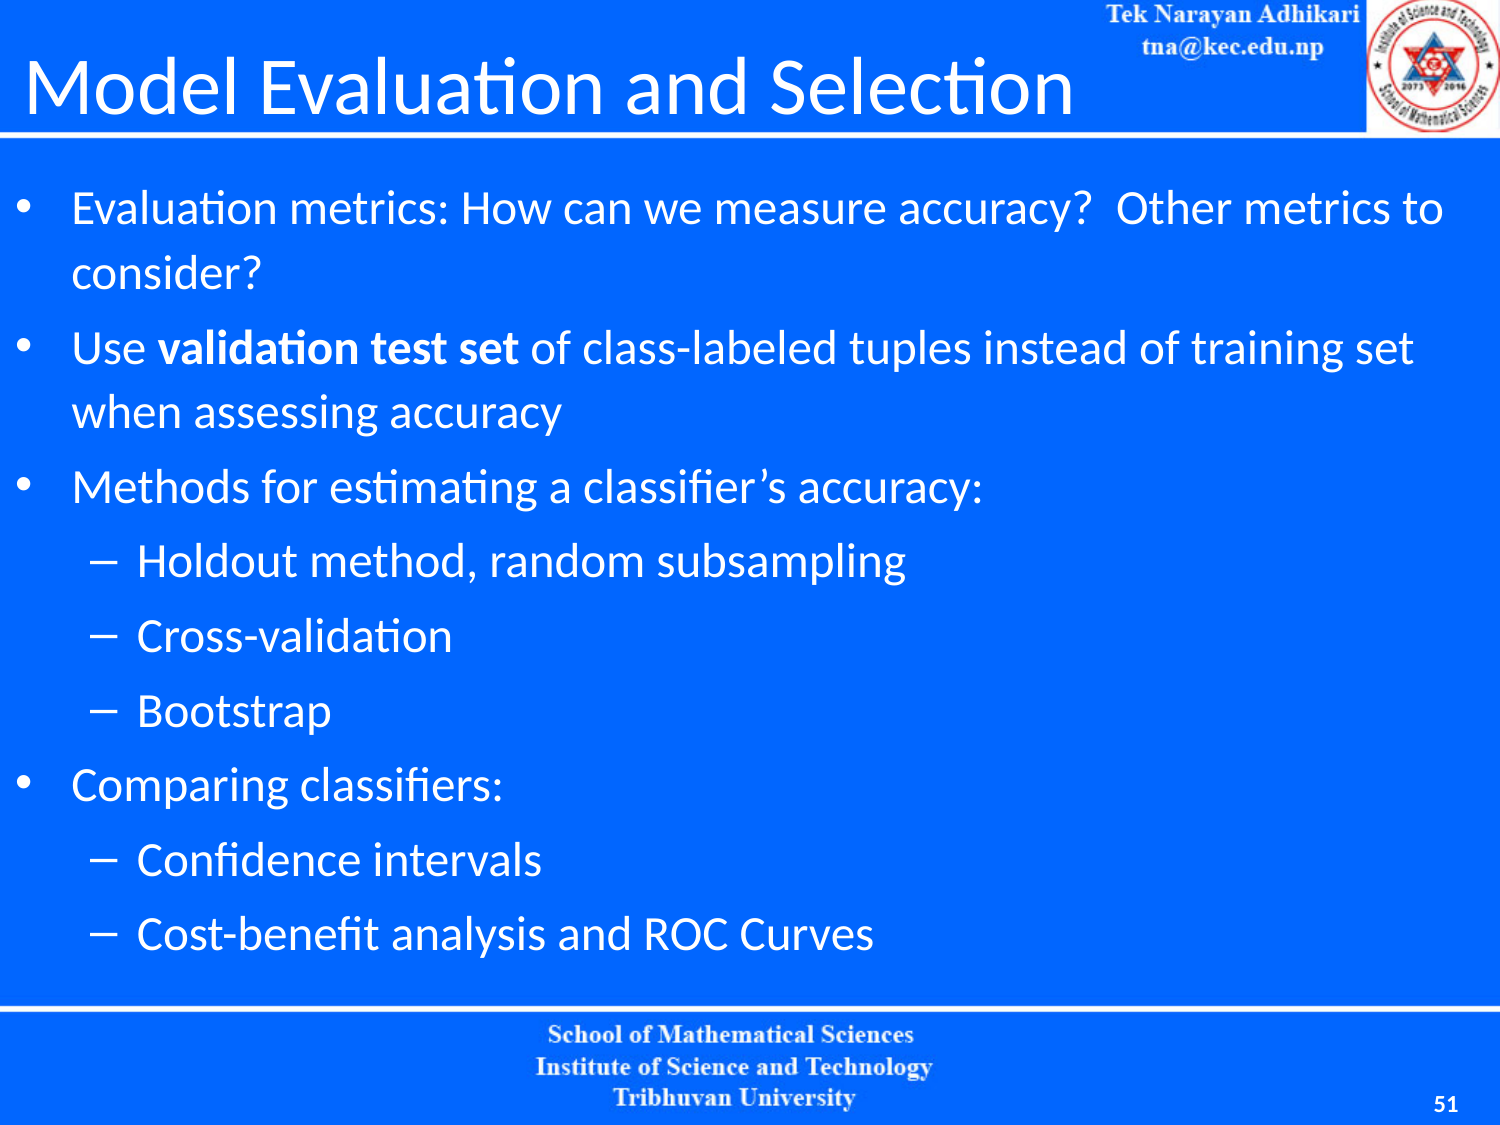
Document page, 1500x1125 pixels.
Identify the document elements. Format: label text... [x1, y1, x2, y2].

title Model Evaluation and Selection [0, 12, 1100, 150]
picture [0, 1000, 1500, 1125]
picture [0, 0, 1500, 162]
text_box 51 [1171, 1062, 1474, 1125]
list Evaluation metrics: How can we measure accuracy? Other metrics to consider? Use validation test set of class-labeled tuples instead of training set when assessing accuracy Methods for estimating a classifier’s accuracy: Holdout method, random subsampling Cross-validation Bootstrap Comparing classifiers: Confidence intervals Cost-benefit analysis and ROC Curves [0, 162, 1500, 1000]
